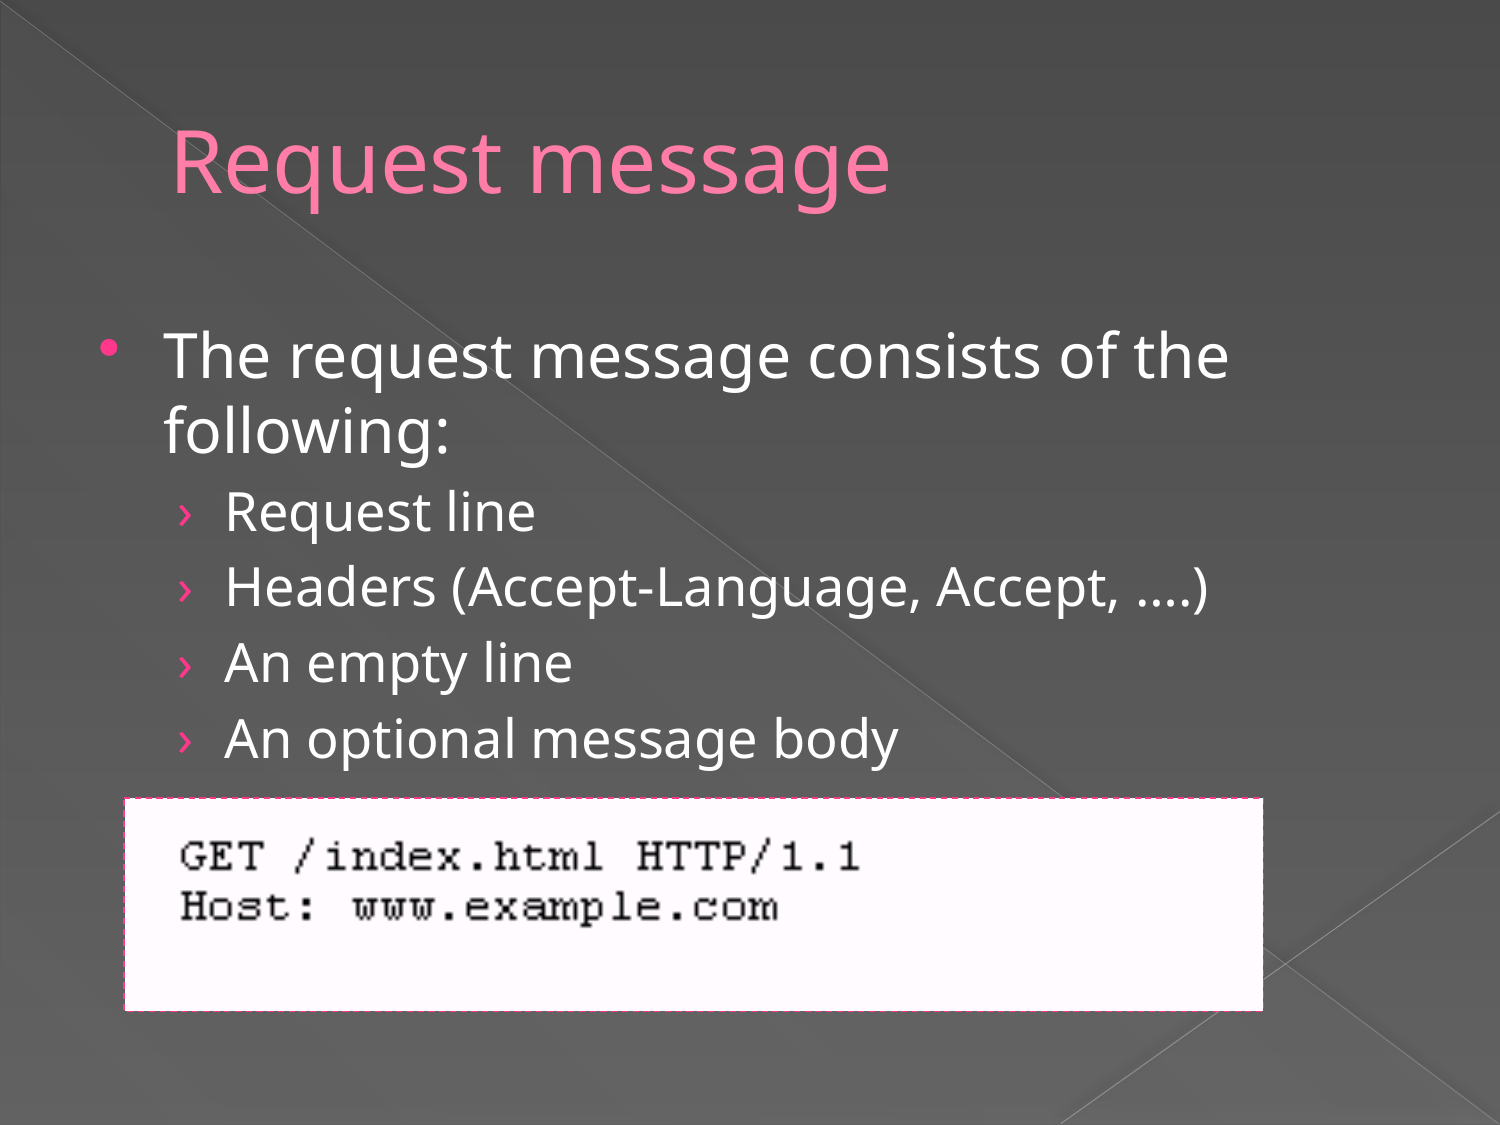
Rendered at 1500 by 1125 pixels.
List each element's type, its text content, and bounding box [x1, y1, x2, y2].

list The request message consists of the following: Request line Headers (Accept-Language, Accept, ….) An empty line An optional message body [74, 308, 1426, 1060]
picture [124, 798, 1264, 1011]
title Request message [75, 43, 1425, 274]
